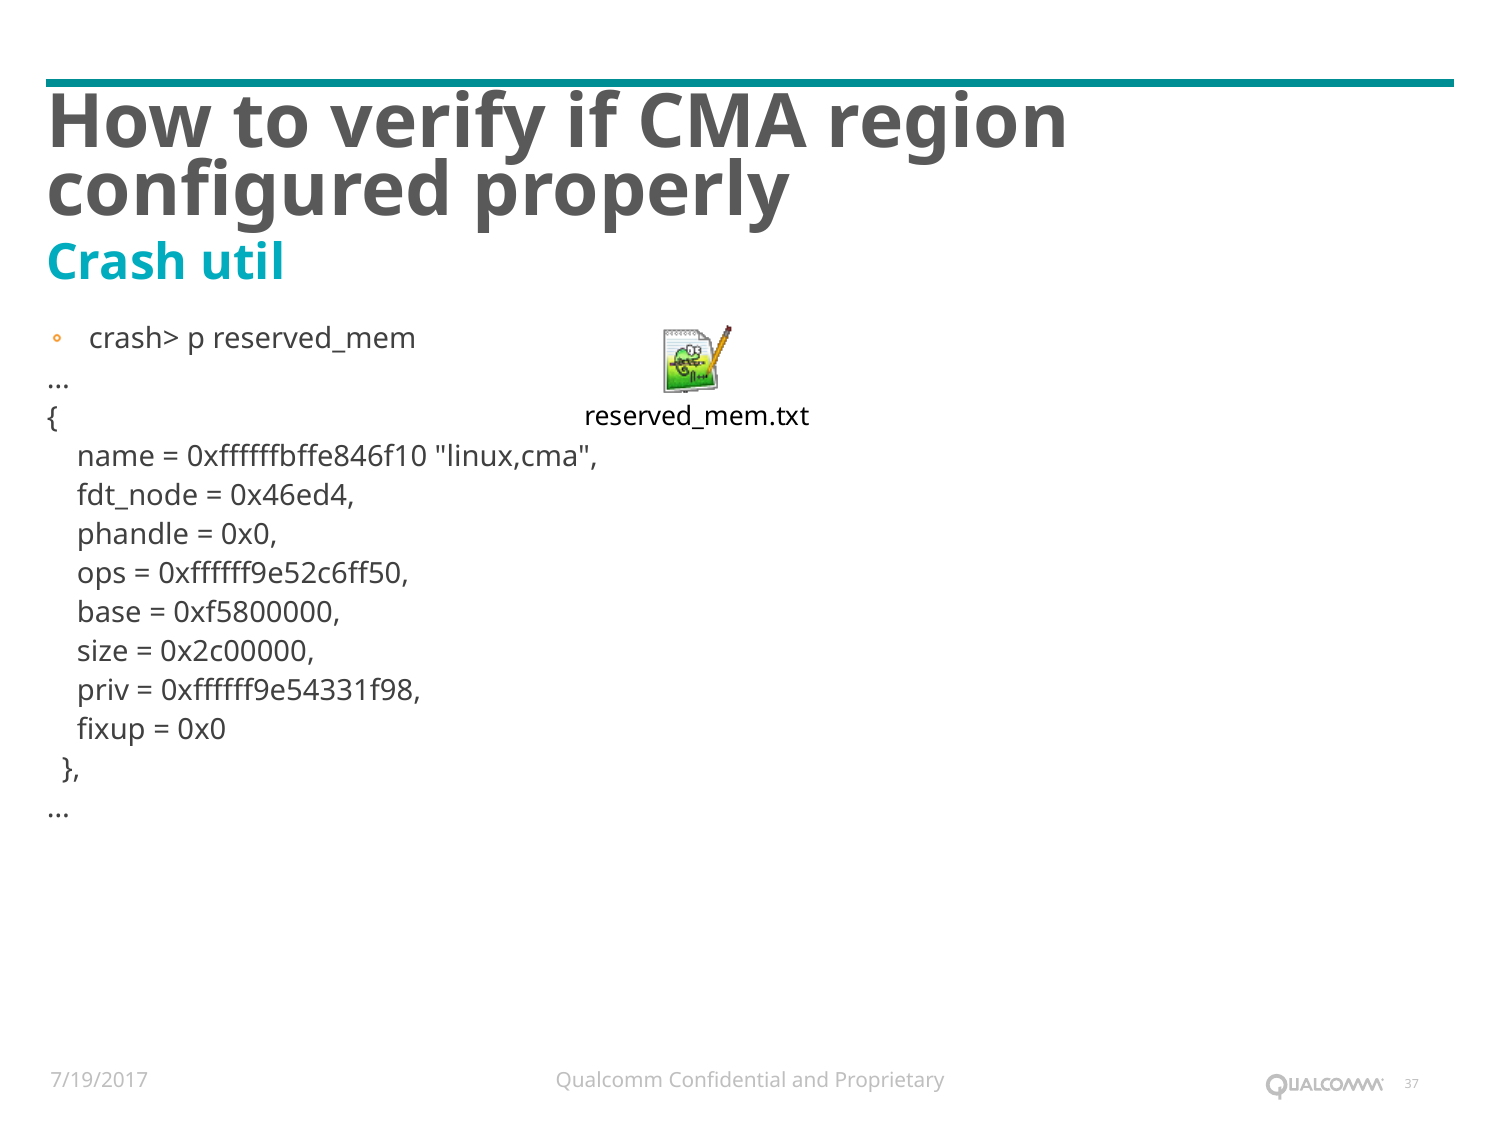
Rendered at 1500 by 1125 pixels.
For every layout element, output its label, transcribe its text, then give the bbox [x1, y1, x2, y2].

title How to verify if CMA region configured properly [34, 87, 1442, 233]
list crash> p reserved_mem … { name = 0xffffffbffe846f10 "linux,cma", fdt_node = 0x46ed4, phandle = 0x0, ops = 0xffffff9e52c6ff50, base = 0xf5800000, size = 0x2c00000, priv = 0xffffff9e54331f98, fixup = 0x0 }, … [35, 316, 1442, 850]
list Crash util [34, 233, 1442, 292]
picture [46, 327, 68, 349]
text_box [567, 324, 826, 447]
